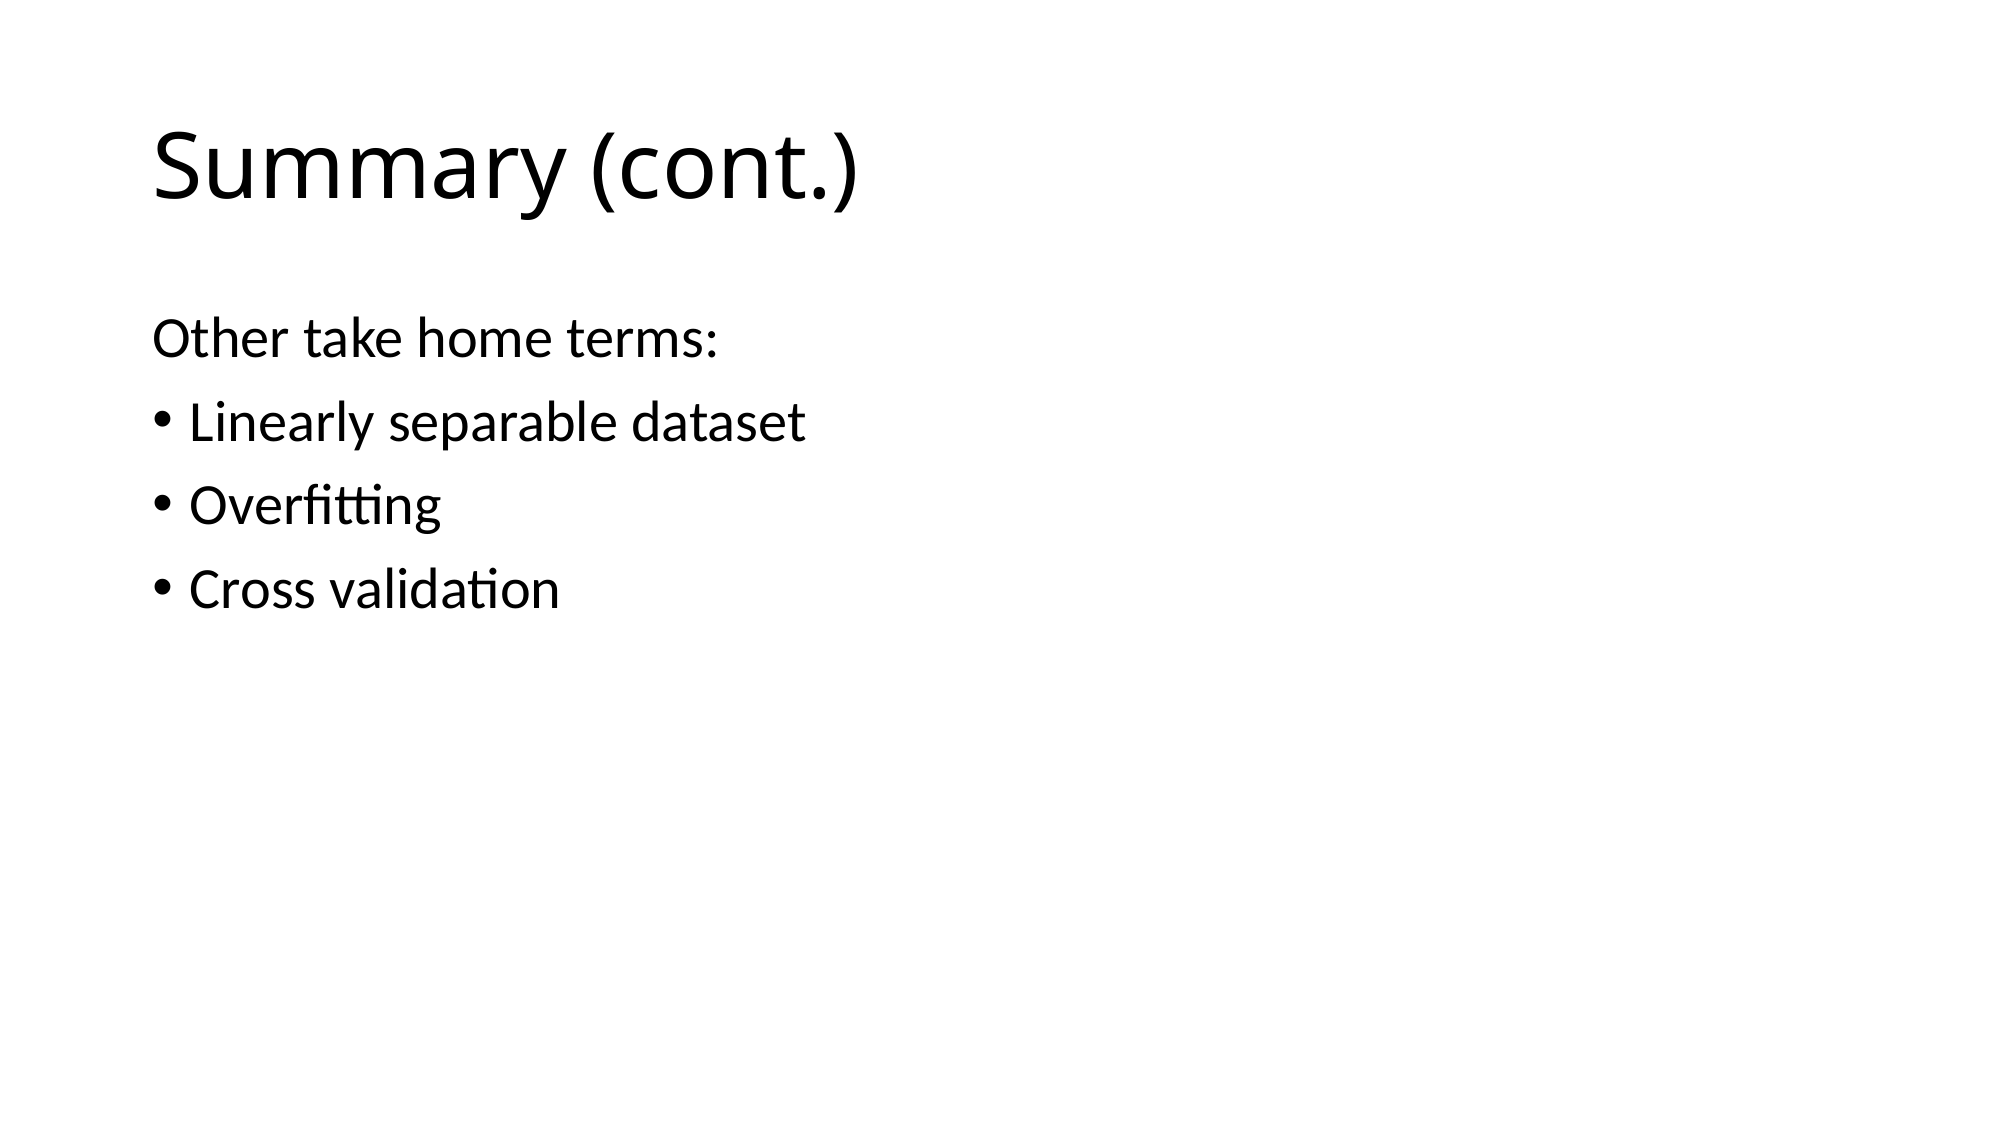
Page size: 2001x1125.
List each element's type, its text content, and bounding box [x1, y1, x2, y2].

list Other take home terms: Linearly separable dataset Overfitting Cross validation [137, 299, 1863, 1014]
title Summary (cont.) [137, 59, 1863, 278]
